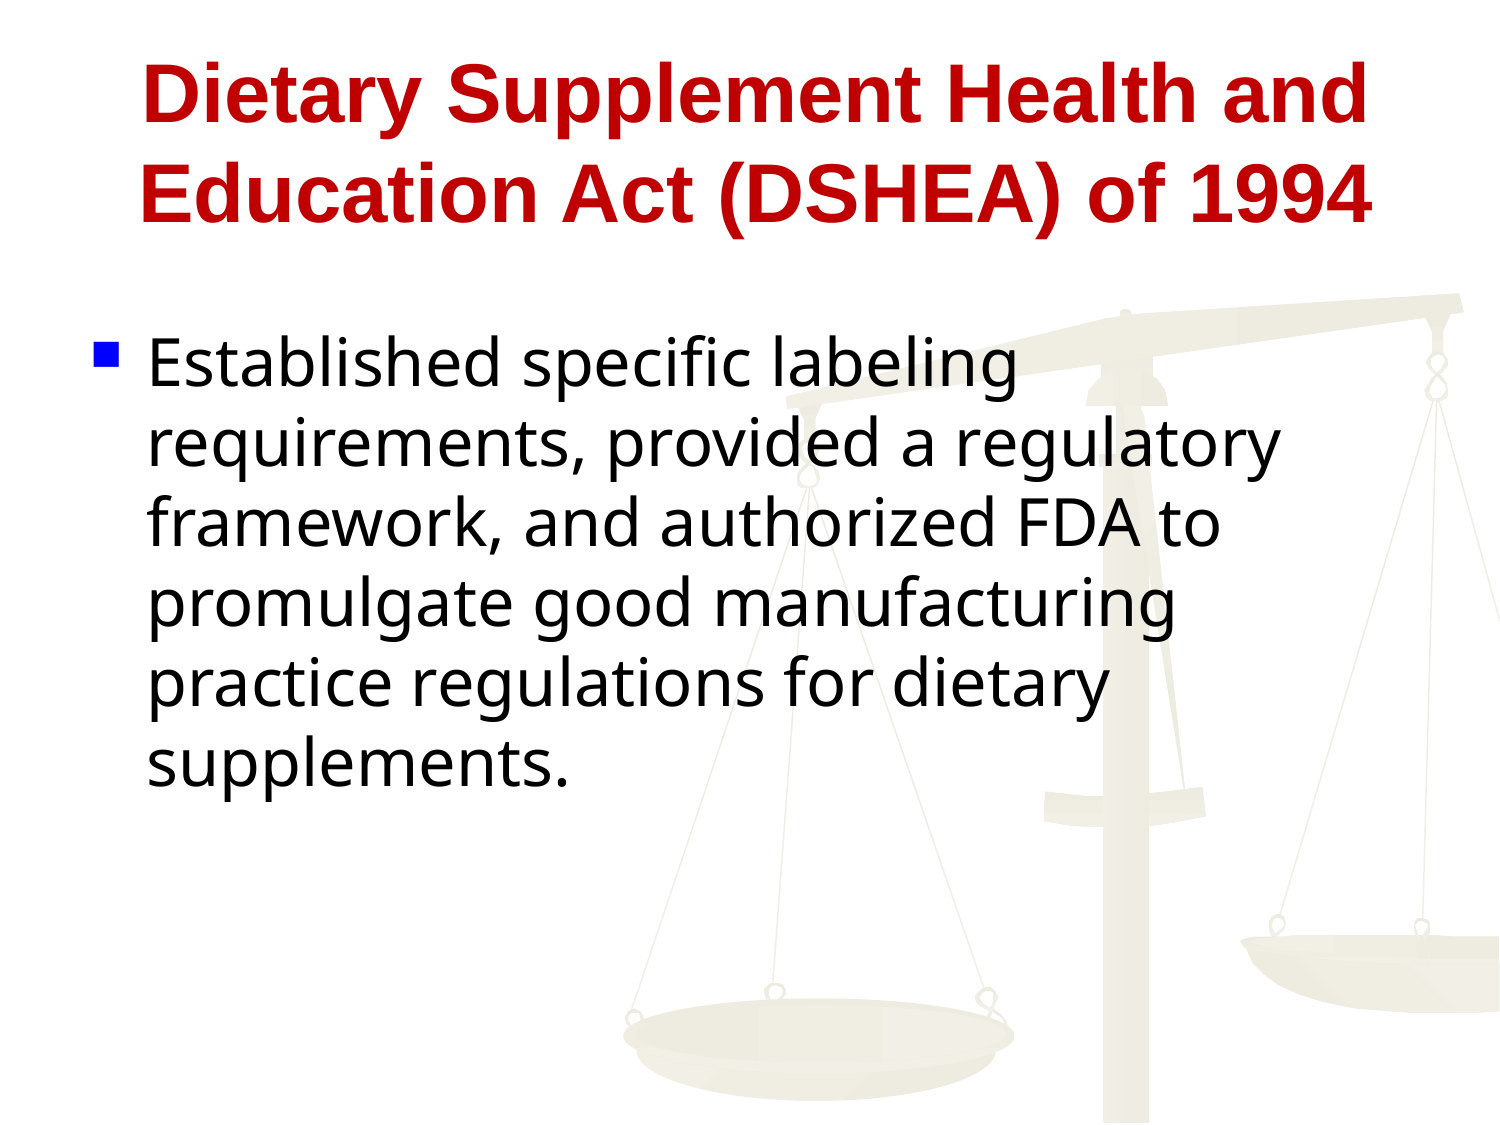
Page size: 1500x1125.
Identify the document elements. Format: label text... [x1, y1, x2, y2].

title Dietary Supplement Health and Education Act (DSHEA) of 1994 [62, 45, 1451, 234]
list Established specific labeling requirements, provided a regulatory framework, and authorized FDA to promulgate good manufacturing practice regulations for dietary supplements. [74, 312, 1426, 1006]
